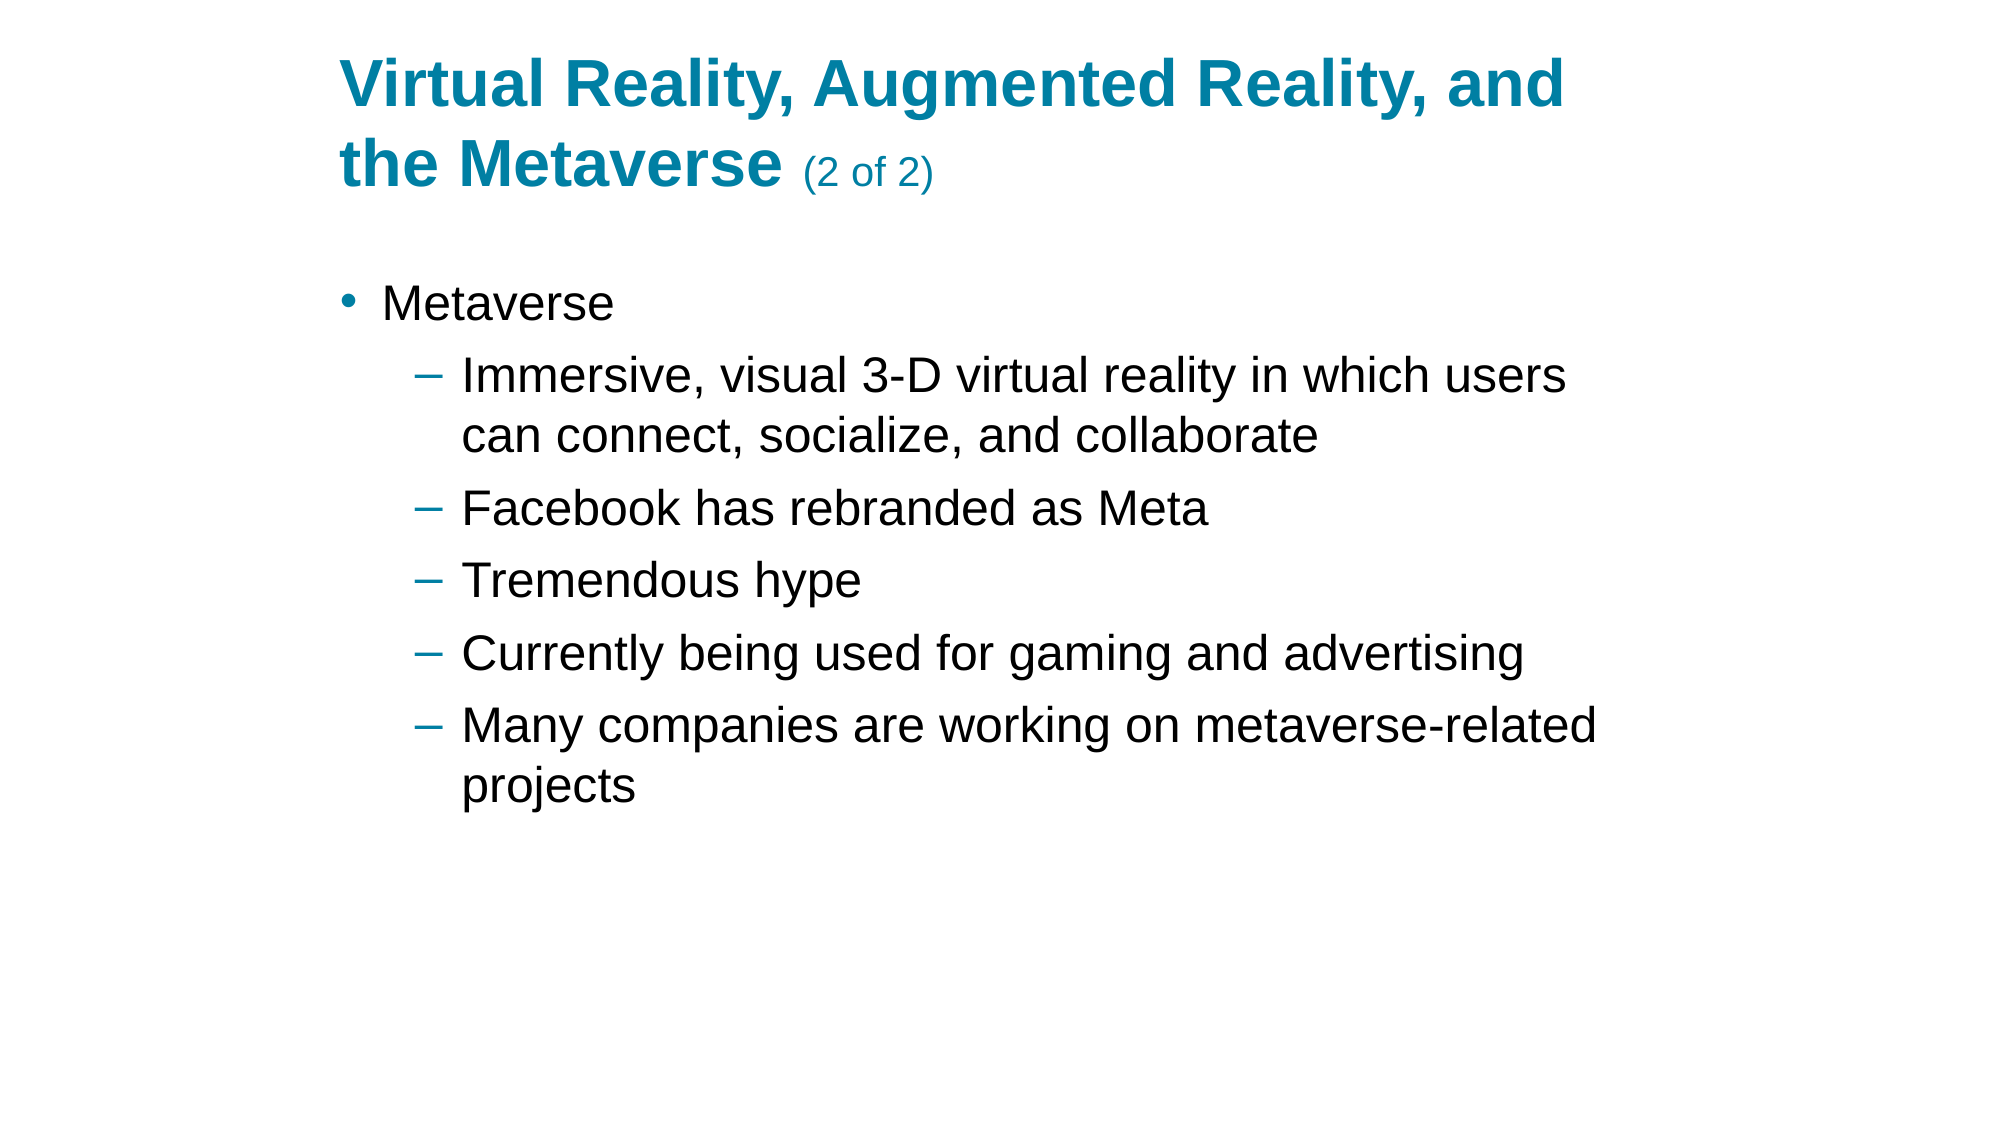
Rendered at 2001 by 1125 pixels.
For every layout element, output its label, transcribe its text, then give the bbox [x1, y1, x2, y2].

list Metaverse Immersive, visual 3-D virtual reality in which users can connect, socialize, and collaborate Facebook has rebranded as Meta Tremendous hype Currently being used for gaming and advertising Many companies are working on metaverse-related projects [324, 255, 1676, 1041]
title Virtual Reality, Augmented Reality, and the Metaverse (2 of 2) [324, 35, 1675, 215]
